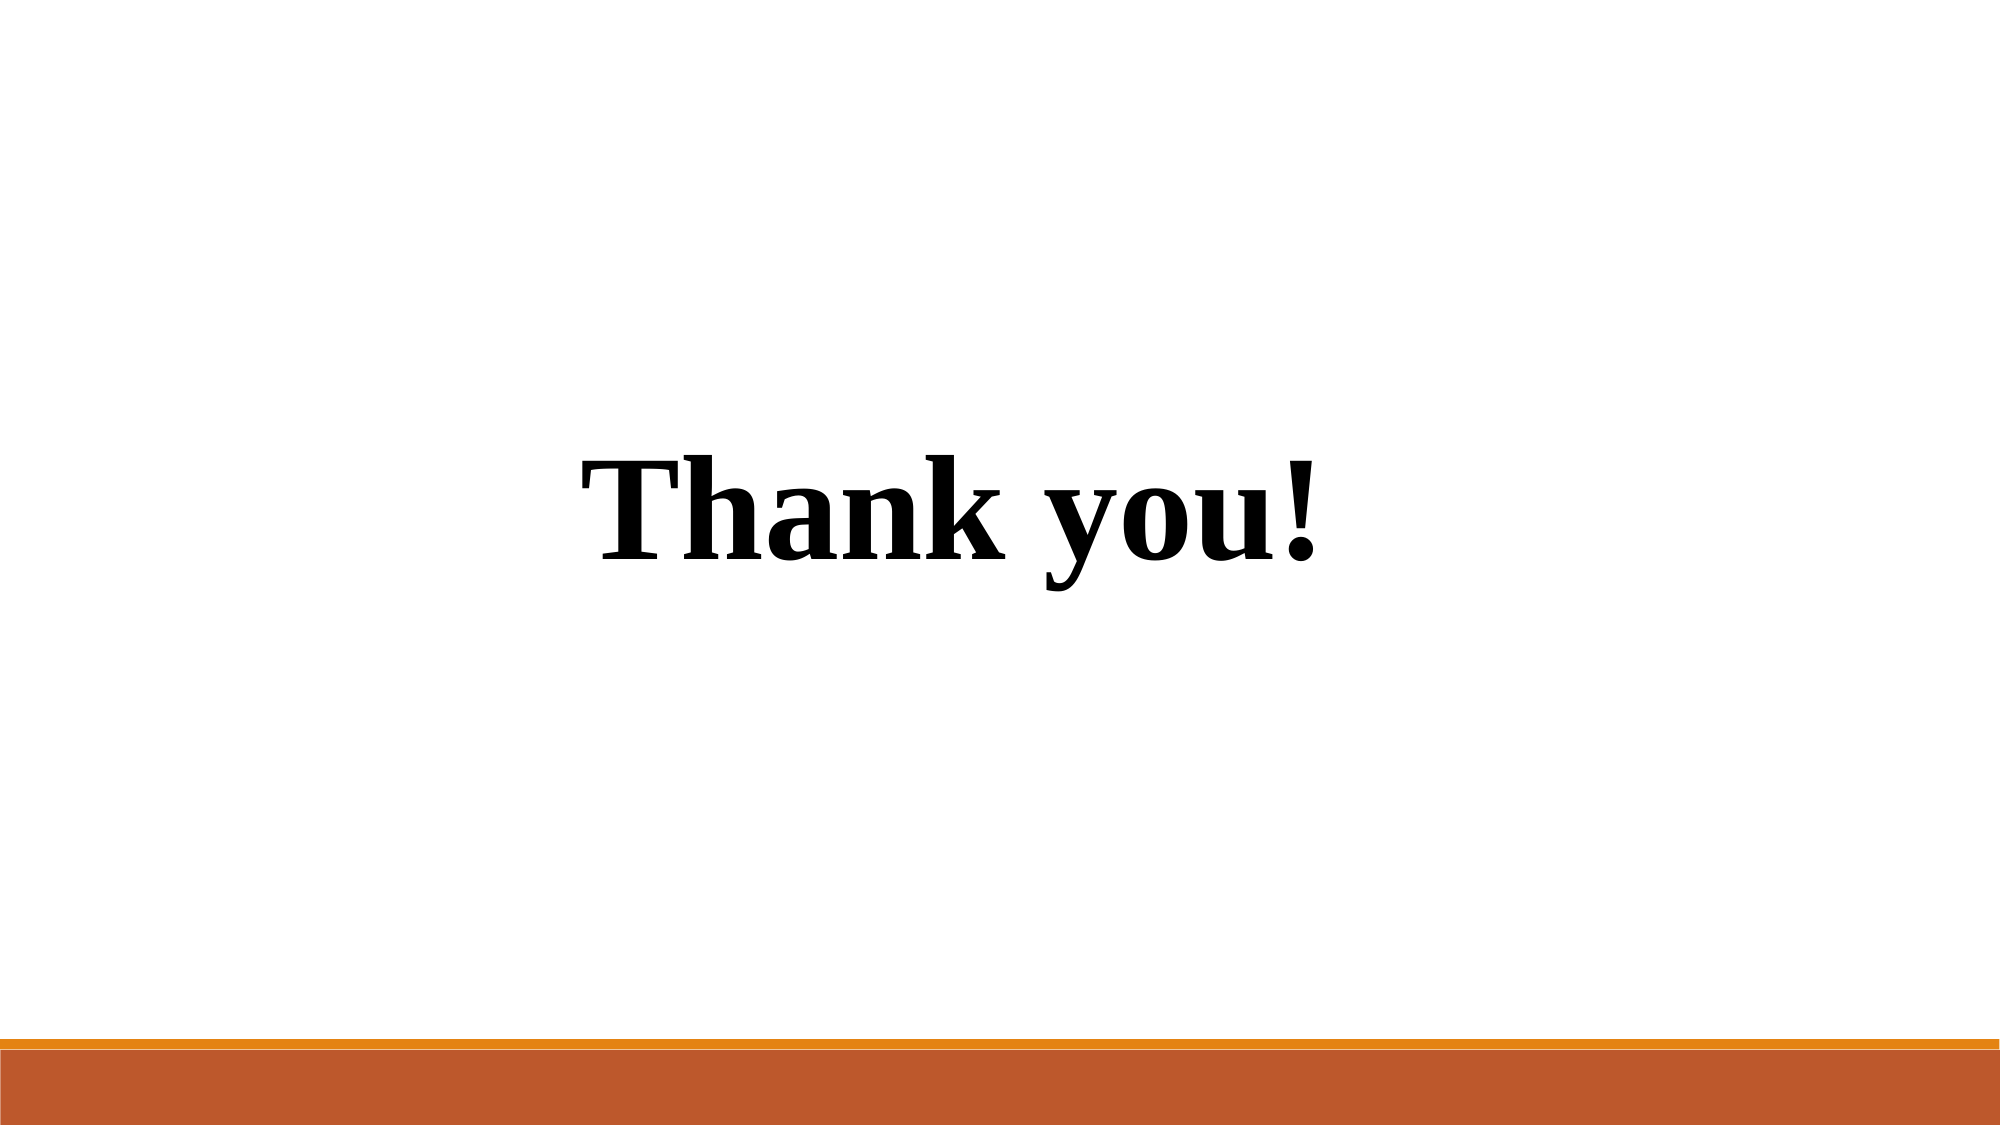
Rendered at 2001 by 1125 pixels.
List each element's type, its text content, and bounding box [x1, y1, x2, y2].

text_box Thank you! [566, 402, 1383, 597]
